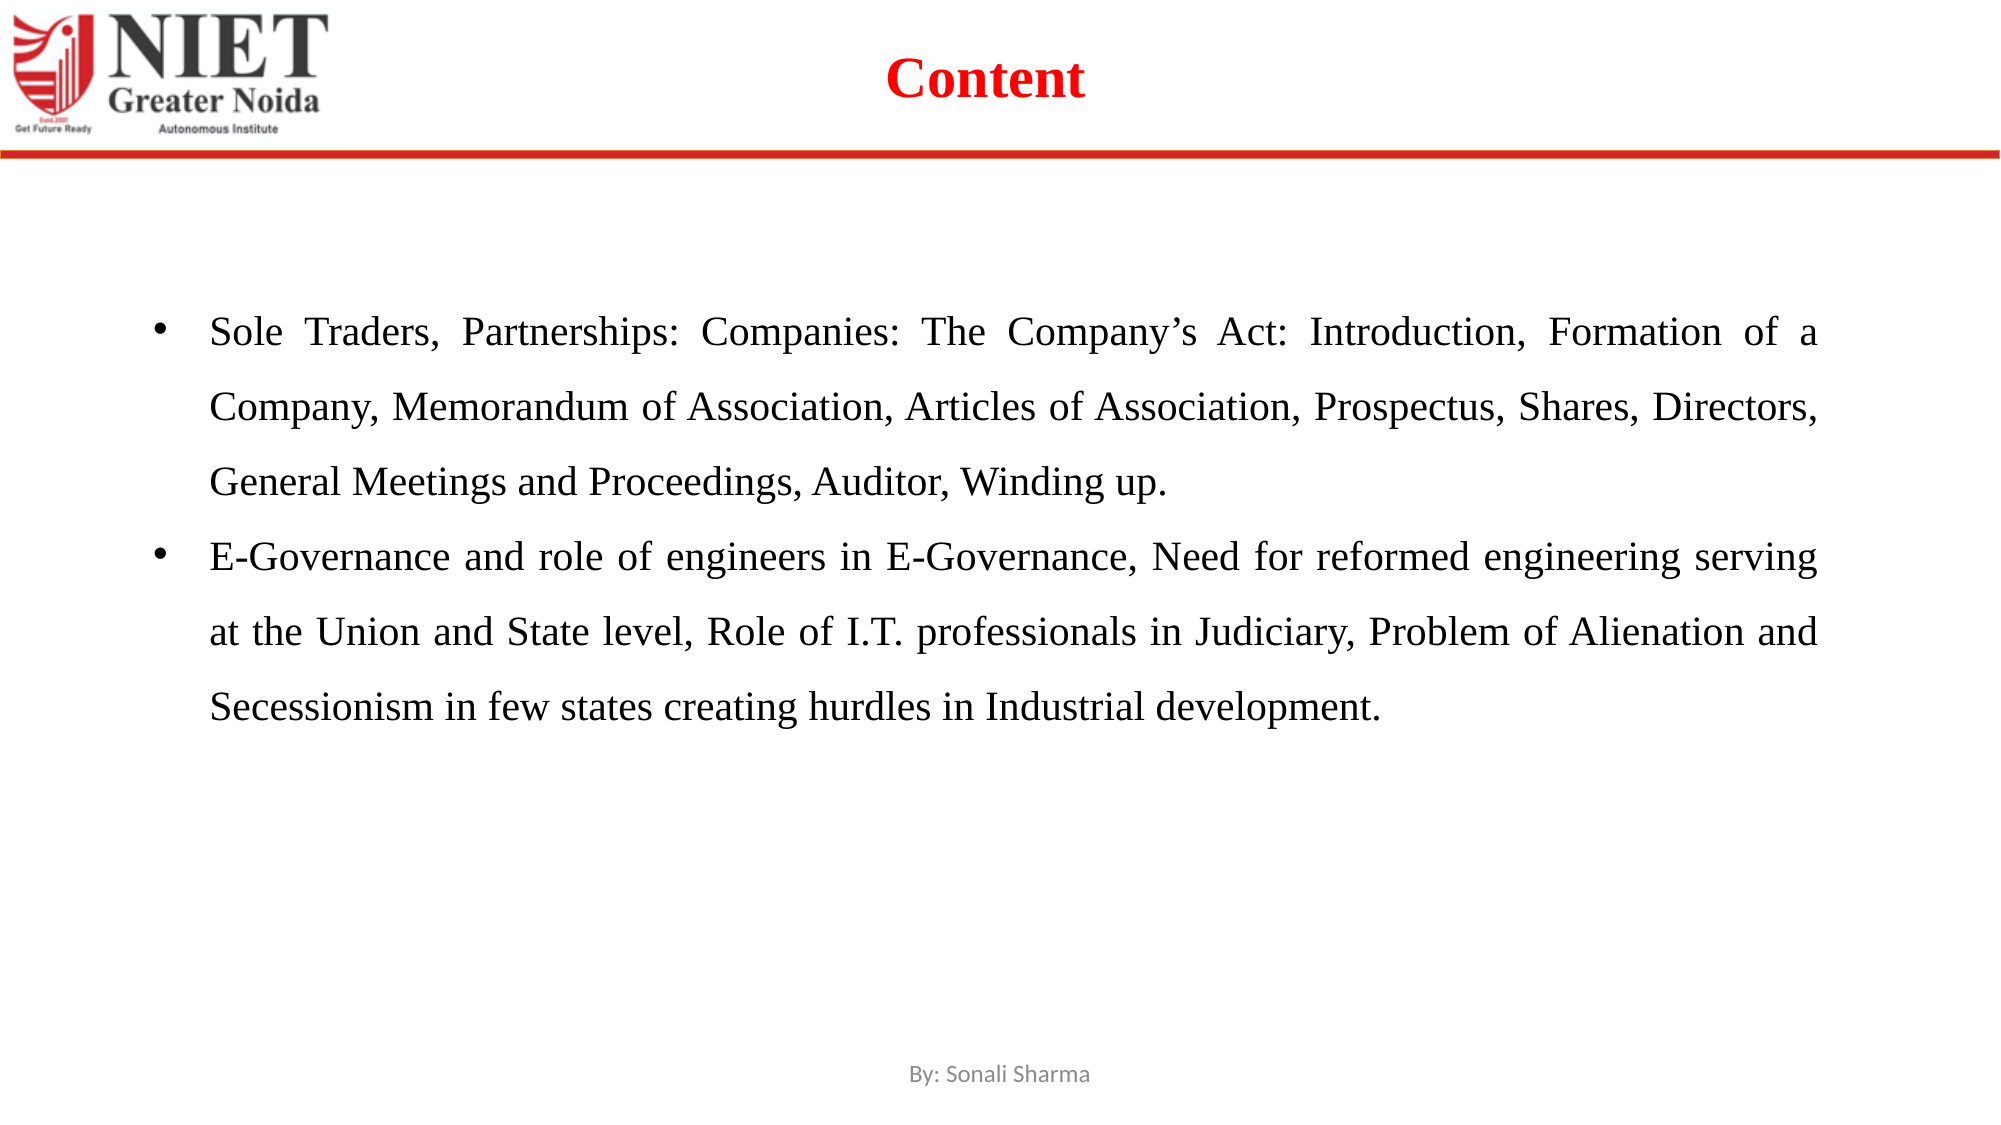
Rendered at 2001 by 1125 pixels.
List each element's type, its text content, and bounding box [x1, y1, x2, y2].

text_box [0, 150, 2000, 159]
footer By: Sonali Sharma [662, 1042, 1338, 1103]
text_box Content [662, 31, 1325, 117]
picture [0, 5, 347, 144]
text_box Sole Traders, Partnerships: Companies: The Company’s Act: Introduction, Formation of a Company, Memorandum of Association, Articles of Association, Prospectus, Shares, Directors, General Meetings and Proceedings, Auditor, Winding up. E-Governance and role of engineers in E-Governance, Need for reformed engineering serving at the Union and State level, Role of I.T. professionals in Judiciary, Problem of Alienation and Secessionism in few states creating hurdles in Industrial development. [138, 271, 1835, 736]
